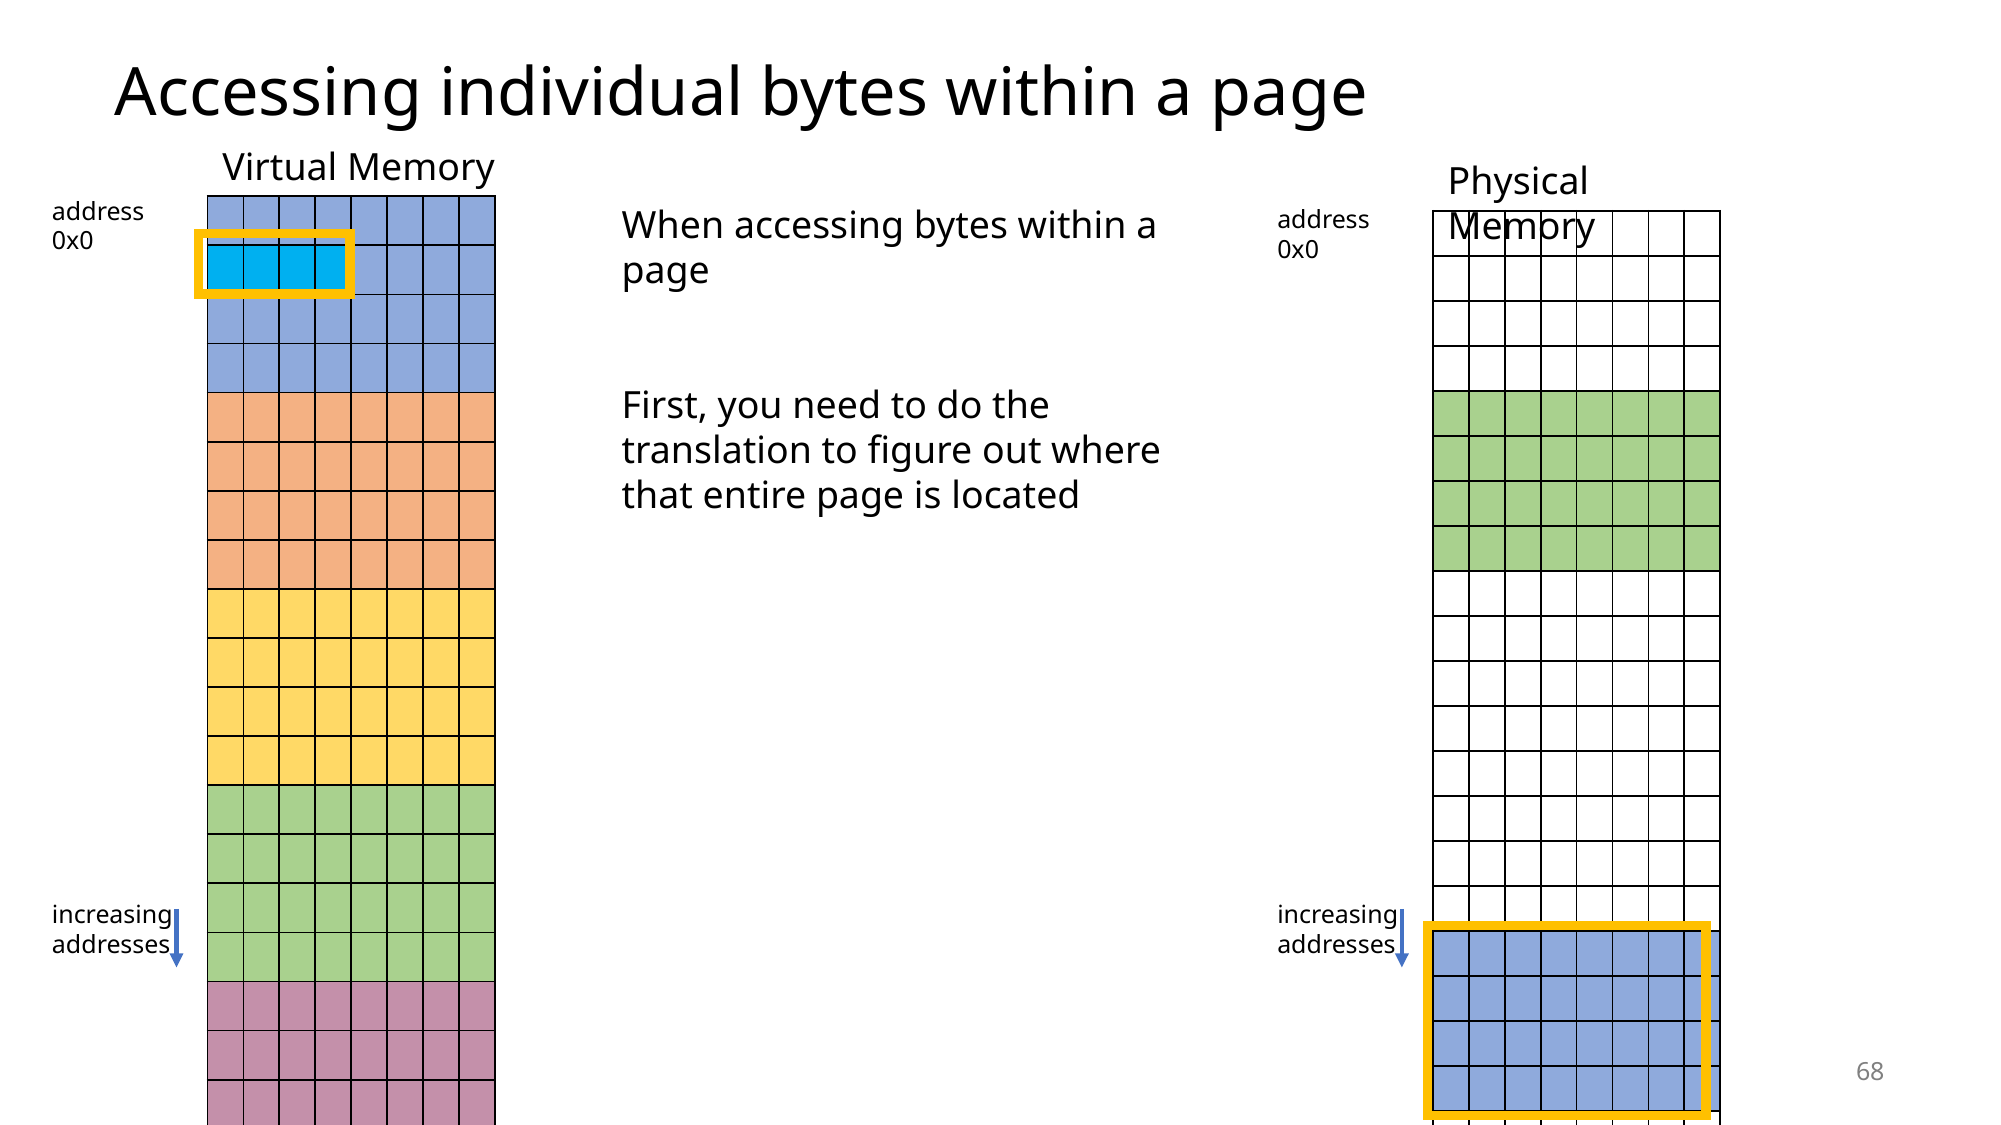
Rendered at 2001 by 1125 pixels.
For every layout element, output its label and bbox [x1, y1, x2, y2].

table_header [352, 197, 386, 244]
table_cell [1506, 842, 1540, 885]
table_cell [1577, 1116, 1612, 1125]
table_cell [460, 590, 494, 637]
table_cell [1542, 1116, 1576, 1125]
table_cell [1542, 392, 1576, 435]
table_cell [1542, 752, 1576, 795]
table_cell [280, 982, 314, 1030]
table_header [244, 197, 278, 232]
table_cell [1506, 797, 1540, 840]
table_cell [1434, 617, 1468, 660]
table_cell [1649, 257, 1683, 300]
table_cell [1542, 482, 1576, 525]
table_cell [424, 835, 458, 882]
table_cell [388, 295, 422, 343]
table_cell [1613, 572, 1648, 615]
table_cell [1542, 347, 1576, 390]
table_cell [280, 295, 314, 343]
table_cell [1577, 842, 1612, 885]
table_header [460, 197, 494, 244]
table_header [280, 197, 314, 232]
table_cell [1506, 482, 1540, 525]
table_cell [460, 786, 494, 833]
table_cell [1613, 257, 1648, 300]
table_cell [1577, 302, 1612, 345]
table_cell [388, 246, 422, 294]
table_cell [280, 590, 314, 637]
table_cell [208, 639, 243, 686]
table_cell [316, 443, 350, 490]
table_cell [1434, 347, 1468, 390]
table_cell [1685, 707, 1719, 750]
table_cell [1613, 842, 1648, 885]
table_cell [1434, 257, 1468, 300]
table_cell [1577, 572, 1612, 615]
table_cell [352, 688, 386, 735]
table_cell [1649, 527, 1683, 570]
table_cell [1577, 662, 1612, 705]
table_cell [280, 688, 314, 735]
table_cell [1506, 527, 1540, 570]
table_cell [1613, 662, 1648, 705]
table_cell [316, 393, 350, 441]
table_cell [1685, 347, 1719, 390]
table_cell [424, 1081, 458, 1125]
table_cell [1470, 482, 1504, 525]
table_cell [424, 344, 458, 392]
table_cell [280, 492, 314, 539]
table_cell [316, 344, 350, 392]
table_cell [424, 639, 458, 686]
text_box [37, 891, 208, 968]
table_cell [1434, 392, 1468, 435]
table_cell [1613, 302, 1648, 345]
table_cell [244, 393, 278, 441]
table_cell [424, 982, 458, 1030]
table_cell [352, 590, 386, 637]
table_cell [1613, 707, 1648, 750]
table_cell [388, 344, 422, 392]
table_cell [208, 393, 243, 441]
table_cell [460, 1031, 494, 1079]
table_cell [1542, 662, 1576, 705]
table_cell [1542, 257, 1576, 300]
table_cell [316, 590, 350, 637]
table_cell [1649, 437, 1683, 480]
table_cell [352, 933, 386, 981]
table_cell [352, 393, 386, 441]
table_cell [208, 541, 243, 588]
table_cell [1613, 392, 1648, 435]
table_cell [1613, 797, 1648, 840]
table_cell [316, 786, 350, 833]
table_cell [1685, 842, 1719, 885]
table_cell [1542, 302, 1576, 345]
table_cell [1577, 752, 1612, 795]
table_cell [460, 982, 494, 1030]
table_cell [388, 933, 422, 981]
table_cell [280, 639, 314, 686]
table_cell [208, 884, 243, 932]
table_cell [280, 835, 314, 882]
table_cell [280, 884, 314, 932]
table_cell [280, 786, 314, 833]
table_cell [1434, 1116, 1468, 1125]
table_cell [388, 884, 422, 932]
table_cell [1470, 347, 1504, 390]
table_cell [1434, 887, 1468, 924]
table_cell [208, 443, 243, 490]
table_cell [388, 639, 422, 686]
table_cell [424, 1031, 458, 1079]
table_cell [316, 884, 350, 932]
table_cell [1685, 392, 1719, 435]
table_cell [1470, 617, 1504, 660]
table_cell [1470, 437, 1504, 480]
table_cell [280, 1081, 314, 1125]
table_cell [208, 982, 243, 1030]
table_cell [1506, 302, 1540, 345]
table_cell [1542, 887, 1576, 924]
table_cell [424, 393, 458, 441]
table_cell [352, 344, 386, 392]
table_cell [1434, 572, 1468, 615]
table_cell [208, 590, 243, 637]
table_cell [1434, 752, 1468, 795]
table_header [424, 197, 458, 244]
table_cell [1506, 752, 1540, 795]
table_cell [280, 1031, 314, 1079]
table_cell [1577, 707, 1612, 750]
table_cell [352, 541, 386, 588]
table_cell [316, 541, 350, 588]
table_cell [1434, 842, 1468, 885]
table_cell [352, 884, 386, 932]
table_cell [1685, 617, 1719, 660]
table_cell [352, 1031, 386, 1079]
table_cell [316, 737, 350, 784]
table_cell [1506, 257, 1540, 300]
table_cell [1613, 1116, 1648, 1125]
table_cell [1577, 257, 1612, 300]
table_cell [1707, 932, 1719, 975]
table_cell [1506, 572, 1540, 615]
table_cell [388, 393, 422, 441]
table_cell [1649, 347, 1683, 390]
table_cell [1577, 392, 1612, 435]
table_cell [280, 933, 314, 981]
table_cell [388, 541, 422, 588]
table_cell [1470, 302, 1504, 345]
table_cell [1577, 437, 1612, 480]
table_cell [1613, 482, 1648, 525]
table_cell [1470, 842, 1504, 885]
table_cell [460, 933, 494, 981]
table_cell [460, 295, 494, 343]
table_cell [1649, 887, 1683, 924]
table_cell [1506, 392, 1540, 435]
table_cell [280, 344, 314, 392]
table_cell [1685, 257, 1719, 300]
table_cell [1434, 437, 1468, 480]
table_cell [388, 982, 422, 1030]
table_cell [1649, 482, 1683, 525]
table_cell [1685, 752, 1719, 795]
text_box [37, 135, 530, 295]
table_cell [208, 835, 243, 882]
table_cell [208, 688, 243, 735]
table_cell [1613, 752, 1648, 795]
table_cell [1613, 347, 1648, 390]
table_cell [244, 835, 278, 882]
table_cell [1577, 482, 1612, 525]
slide_number [1749, 1042, 1900, 1103]
table_cell [1649, 842, 1683, 885]
table_cell [352, 982, 386, 1030]
table_cell [352, 1081, 386, 1125]
table_cell [1577, 527, 1612, 570]
table_cell [388, 590, 422, 637]
table_cell [1506, 437, 1540, 480]
table_cell [244, 1081, 278, 1125]
table_cell [460, 492, 494, 539]
table_cell [460, 344, 494, 392]
table_cell [424, 933, 458, 981]
table_cell [1649, 752, 1683, 795]
table_cell [244, 443, 278, 490]
table_cell [316, 295, 350, 343]
table_cell [1613, 527, 1648, 570]
table_cell [1434, 302, 1468, 345]
table_cell [388, 835, 422, 882]
table_cell [1470, 707, 1504, 750]
table_cell [1649, 617, 1683, 660]
table_cell [244, 1031, 278, 1079]
table_cell [424, 786, 458, 833]
table_cell [244, 688, 278, 735]
table_cell [1649, 1116, 1683, 1125]
table_cell [1577, 887, 1612, 924]
table_cell [1542, 572, 1576, 615]
table_header [208, 197, 243, 232]
table_cell [1649, 662, 1683, 705]
table_cell [388, 1031, 422, 1079]
table_cell [388, 737, 422, 784]
table_cell [352, 295, 386, 343]
table_cell [244, 541, 278, 588]
table_cell [460, 835, 494, 882]
table_cell [316, 1031, 350, 1079]
table_cell [352, 786, 386, 833]
text_box [606, 193, 1185, 524]
table_cell [1434, 662, 1468, 705]
table_cell [460, 443, 494, 490]
table_cell [1649, 302, 1683, 345]
table_cell [352, 737, 386, 784]
table_cell [1685, 797, 1719, 840]
table_cell [316, 982, 350, 1030]
table_cell [352, 492, 386, 539]
title [99, 37, 1900, 150]
table_cell [424, 492, 458, 539]
table_cell [1613, 617, 1648, 660]
table_cell [1685, 437, 1719, 480]
table_cell [1506, 887, 1540, 924]
table_cell [280, 541, 314, 588]
table_cell [208, 737, 243, 784]
table_cell [1649, 572, 1683, 615]
table_cell [1506, 347, 1540, 390]
table_cell [244, 639, 278, 686]
table_cell [1649, 707, 1683, 750]
table_cell [424, 443, 458, 490]
table_cell [1470, 572, 1504, 615]
table_cell [1470, 527, 1504, 570]
table_cell [388, 688, 422, 735]
table_cell [1470, 887, 1504, 924]
table_cell [1542, 842, 1576, 885]
table_cell [1542, 437, 1576, 480]
table_cell [316, 1081, 350, 1125]
table_cell [208, 344, 243, 392]
table_cell [388, 492, 422, 539]
table_cell [1577, 617, 1612, 660]
table_cell [1685, 482, 1719, 525]
table_cell [1506, 662, 1540, 705]
table_cell [244, 786, 278, 833]
table_cell [388, 1081, 422, 1125]
table_cell [280, 737, 314, 784]
table_cell [460, 884, 494, 932]
table_cell [460, 246, 494, 294]
table_cell [424, 737, 458, 784]
table_cell [1577, 797, 1612, 840]
table_cell [1506, 1116, 1540, 1125]
table_cell [244, 737, 278, 784]
table_cell [1685, 572, 1719, 615]
table_header [388, 197, 422, 244]
table_cell [1685, 527, 1719, 570]
table_cell [1434, 482, 1468, 525]
table_cell [1649, 797, 1683, 840]
table_cell [208, 1031, 243, 1079]
table_cell [1470, 752, 1504, 795]
table_cell [1470, 257, 1504, 300]
table_cell [352, 639, 386, 686]
table_cell [1707, 1067, 1719, 1110]
table_cell [244, 344, 278, 392]
table_cell [316, 688, 350, 735]
table_cell [1470, 662, 1504, 705]
table_cell [1685, 1112, 1719, 1125]
table_cell [1577, 347, 1612, 390]
table_cell [460, 393, 494, 441]
table_cell [1542, 617, 1576, 660]
table_cell [1707, 1022, 1719, 1065]
table_cell [280, 393, 314, 441]
table_cell [424, 590, 458, 637]
table_cell [1542, 707, 1576, 750]
table_cell [424, 246, 458, 294]
table_cell [460, 737, 494, 784]
table_cell [244, 884, 278, 932]
table_cell [1434, 707, 1468, 750]
table_cell [1613, 887, 1648, 924]
table_cell [1434, 527, 1468, 570]
table_cell [208, 933, 243, 981]
table_cell [1542, 797, 1576, 840]
table_cell [424, 541, 458, 588]
table_cell [1649, 392, 1683, 435]
table_cell [352, 246, 386, 294]
table_cell [316, 492, 350, 539]
table_cell [1685, 887, 1719, 930]
table_cell [1506, 617, 1540, 660]
table_cell [1470, 797, 1504, 840]
table_cell [244, 933, 278, 981]
table_cell [244, 492, 278, 539]
table_cell [1685, 302, 1719, 345]
table_cell [208, 492, 243, 539]
table_cell [388, 786, 422, 833]
table_cell [280, 443, 314, 490]
table_cell [1613, 437, 1648, 480]
table_cell [1542, 527, 1576, 570]
table_cell [1470, 392, 1504, 435]
table_cell [424, 688, 458, 735]
table_cell [460, 639, 494, 686]
text_box [1262, 891, 1707, 1116]
table_cell [316, 835, 350, 882]
table_cell [1434, 797, 1468, 840]
table_cell [1470, 1116, 1504, 1125]
table_cell [1506, 707, 1540, 750]
table_cell [352, 835, 386, 882]
table_cell [1685, 662, 1719, 705]
table_cell [244, 982, 278, 1030]
table_cell [424, 884, 458, 932]
table_cell [208, 786, 243, 833]
text_box [1262, 149, 1755, 271]
table_cell [208, 1081, 243, 1125]
table_cell [244, 295, 278, 343]
table_cell [424, 295, 458, 343]
table_cell [244, 590, 278, 637]
table_cell [208, 295, 243, 343]
table_cell [460, 1081, 494, 1125]
table_cell [352, 443, 386, 490]
table_cell [388, 443, 422, 490]
table_cell [1707, 977, 1719, 1020]
table_cell [316, 639, 350, 686]
table_cell [460, 688, 494, 735]
table_header [316, 197, 350, 232]
table_cell [460, 541, 494, 588]
table_cell [316, 933, 350, 981]
